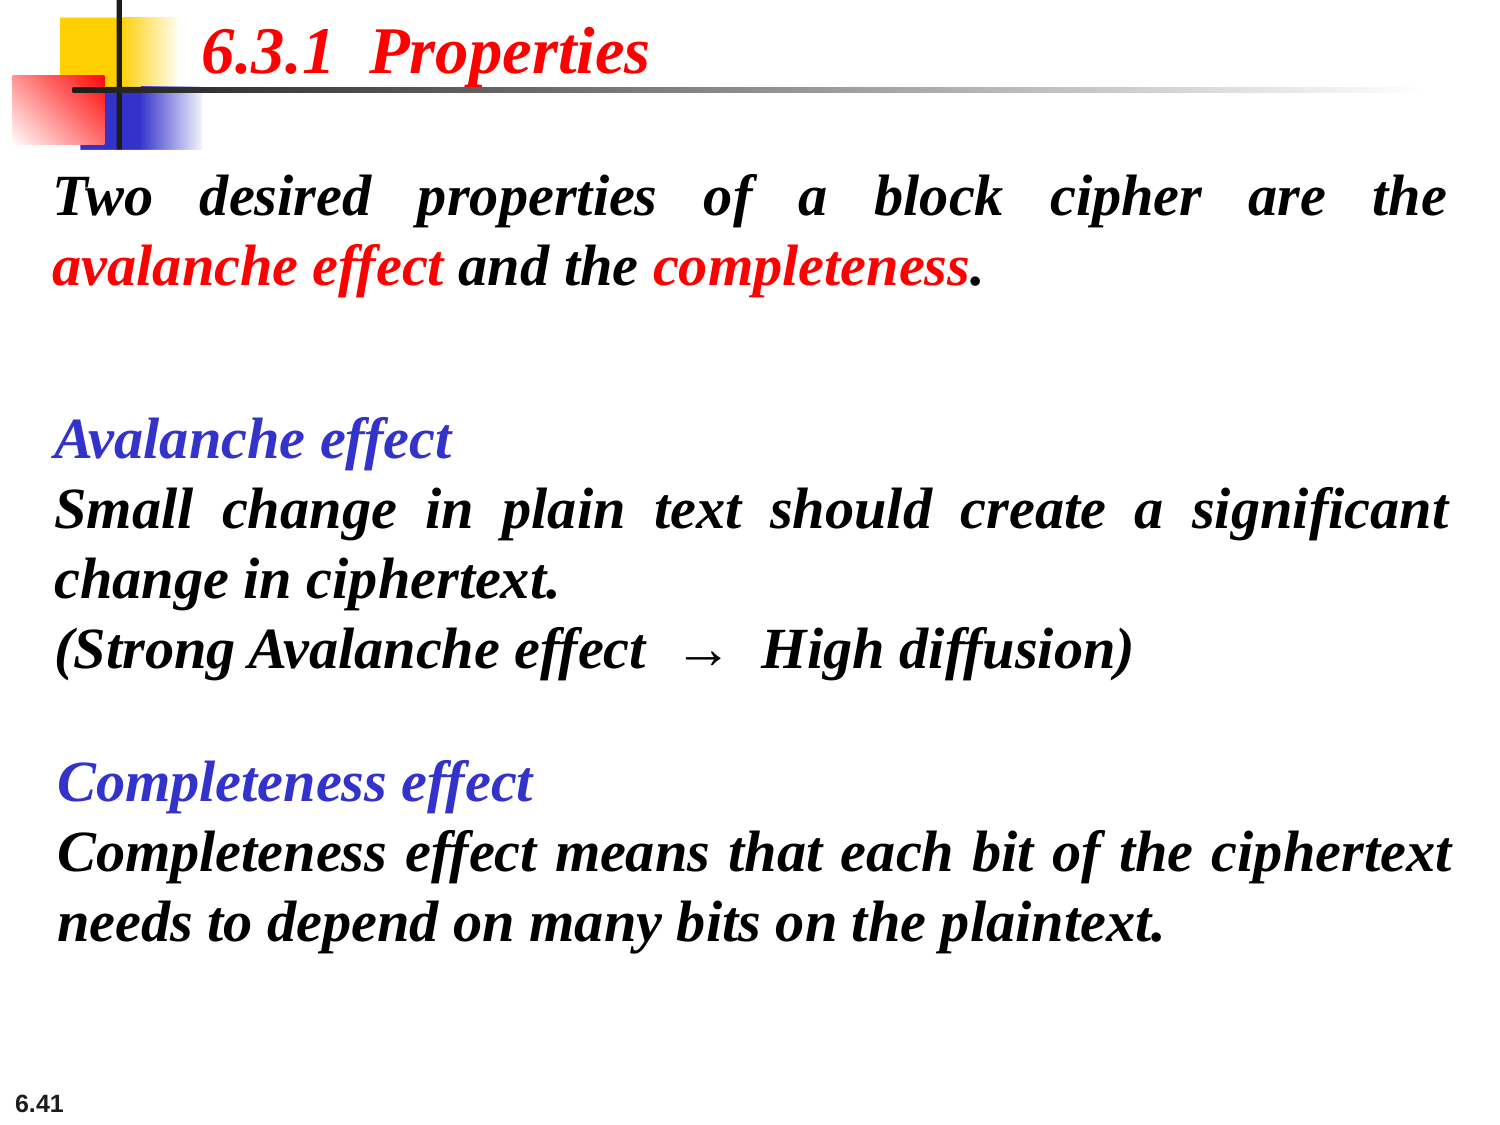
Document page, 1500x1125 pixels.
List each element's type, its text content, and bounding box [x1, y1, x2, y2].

text_box [122, 17, 177, 86]
text_box [141, 93, 202, 149]
text_box [72, 87, 187, 93]
text_box Two desired properties of a block cipher are the avalanche effect and the completeness. [37, 149, 1463, 305]
text_box [60, 17, 116, 86]
slide_number 6.41 [0, 1050, 313, 1125]
text_box Completeness effect Completeness effect means that each bit of the ciphertext needs to depend on many bits on the plaintext. [42, 735, 1468, 961]
text_box [116, 93, 122, 149]
text_box Avalanche effect Small change in plain text should create a significant change in ciphertext. (Strong Avalanche effect → High diffusion) [39, 392, 1465, 688]
text_box [116, 0, 122, 87]
text_box [80, 93, 116, 149]
text_box [667, 87, 1423, 93]
text_box [12, 75, 105, 145]
text_box 6.3.1 Properties [187, 0, 667, 95]
text_box [122, 93, 141, 149]
